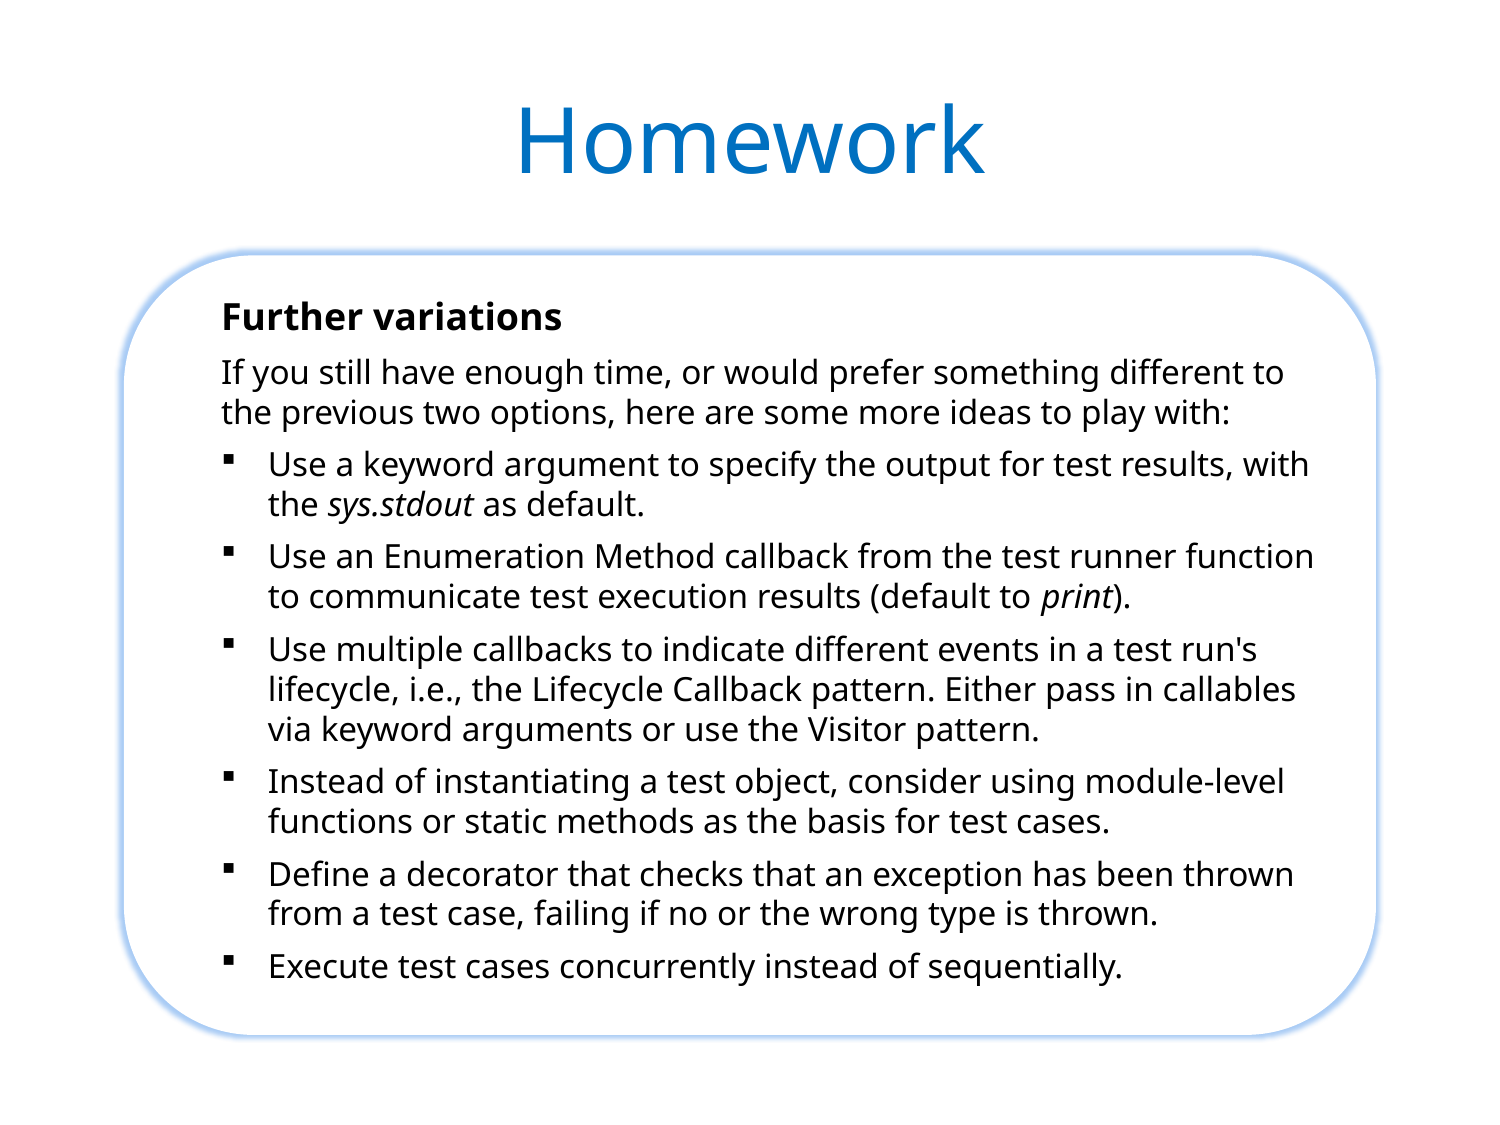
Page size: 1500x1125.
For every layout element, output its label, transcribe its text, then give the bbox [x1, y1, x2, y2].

title Homework [75, 42, 1425, 231]
text_box Further variations If you still have enough time, or would prefer something different to the previous two options, here are some more ideas to play with: Use a keyword argument to specify the output for test results, with the sys.stdout as default. Use an Enumeration Method callback from the test runner function to communicate test execution results (default to print). Use multiple callbacks to indicate different events in a test run's lifecycle, i.e., the Lifecycle Callback pattern. Either pass in callables via keyword arguments or use the Visitor pattern. Instead of instantiating a test object, consider using module-level functions or static methods as the basis for test cases. Define a decorator that checks that an exception has been thrown from a test case, failing if no or the wrong type is thrown. Execute test cases concurrently instead of sequentially. [123, 255, 1376, 1035]
